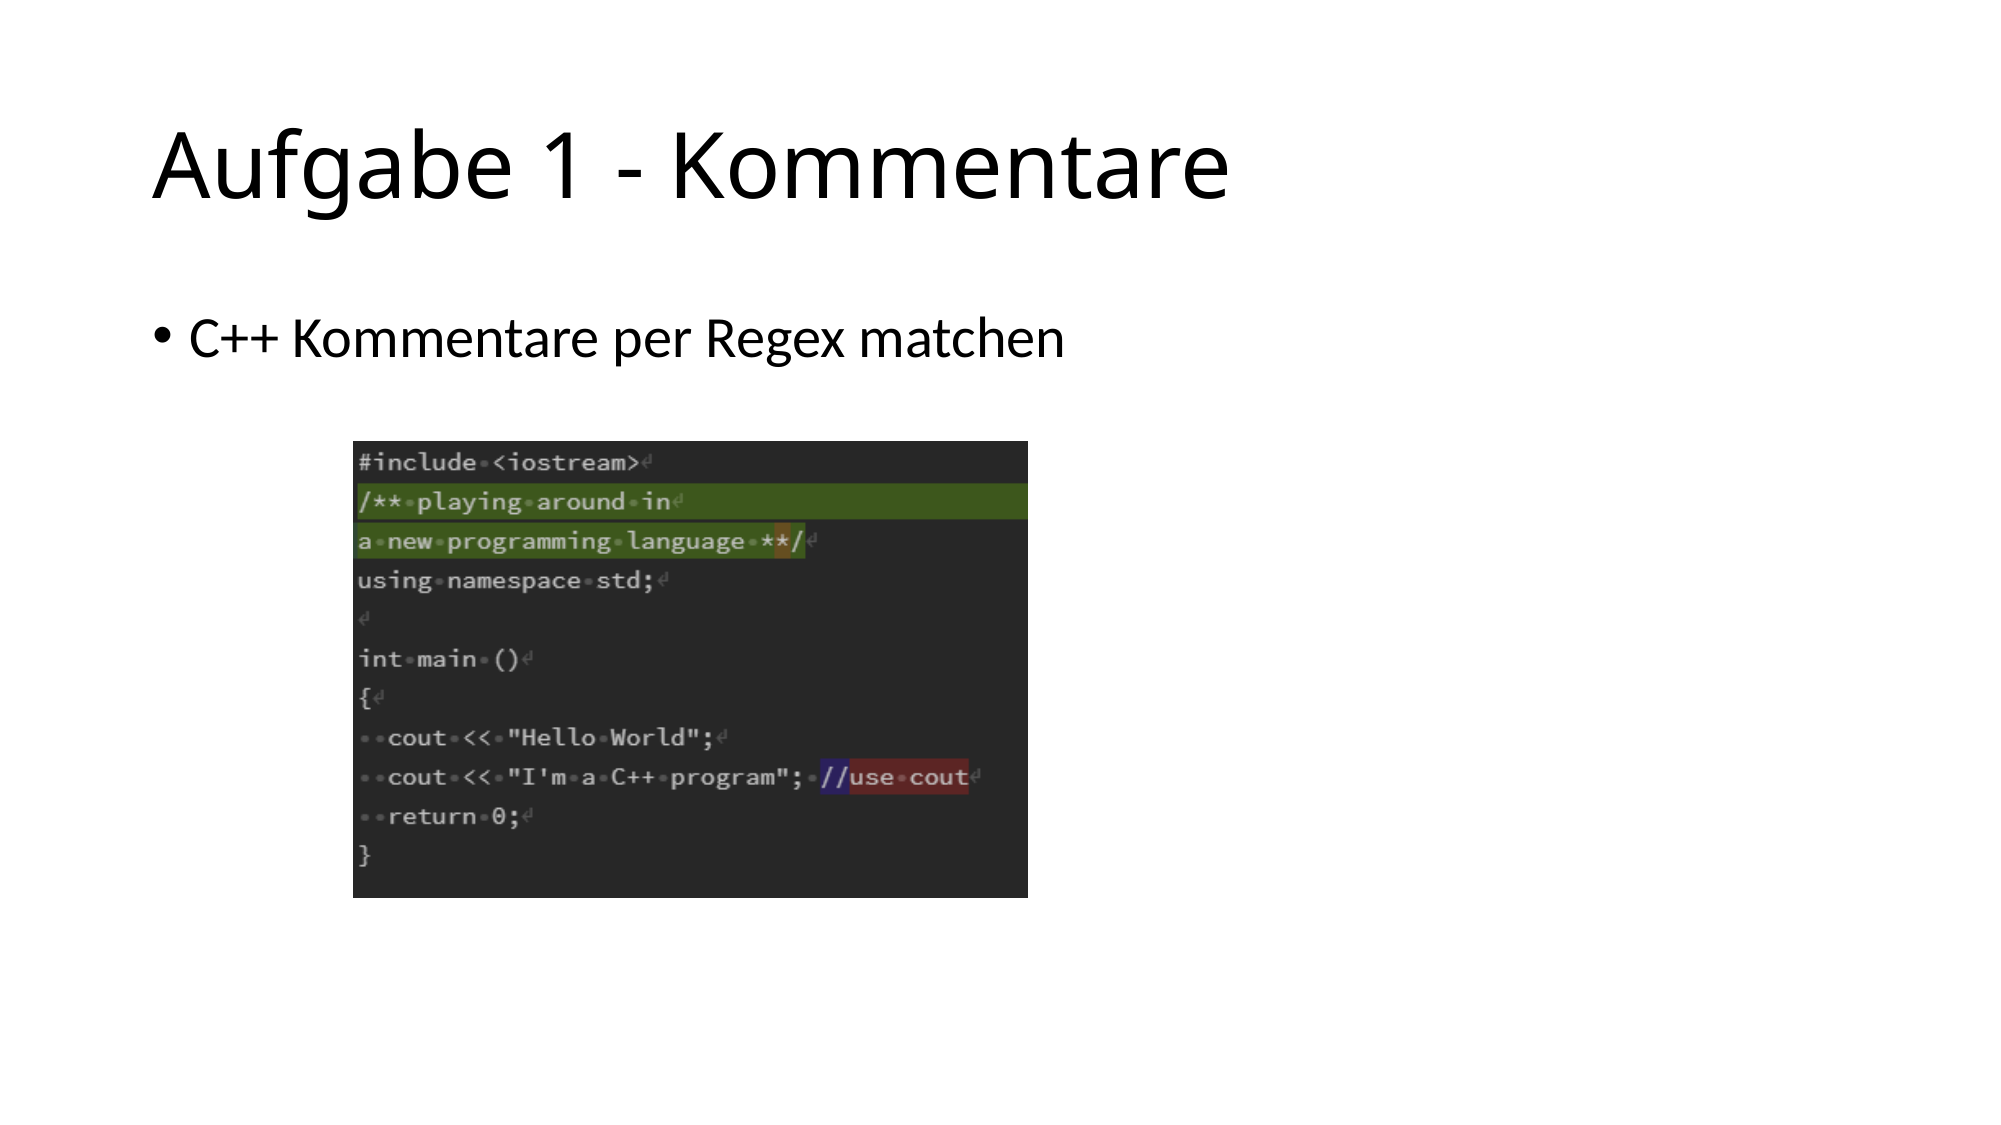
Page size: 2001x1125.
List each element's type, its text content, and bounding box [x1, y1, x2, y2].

title Aufgabe 1 - Kommentare [137, 59, 1863, 278]
picture [353, 441, 1028, 898]
list C++ Kommentare per Regex matchen [137, 299, 1583, 1014]
